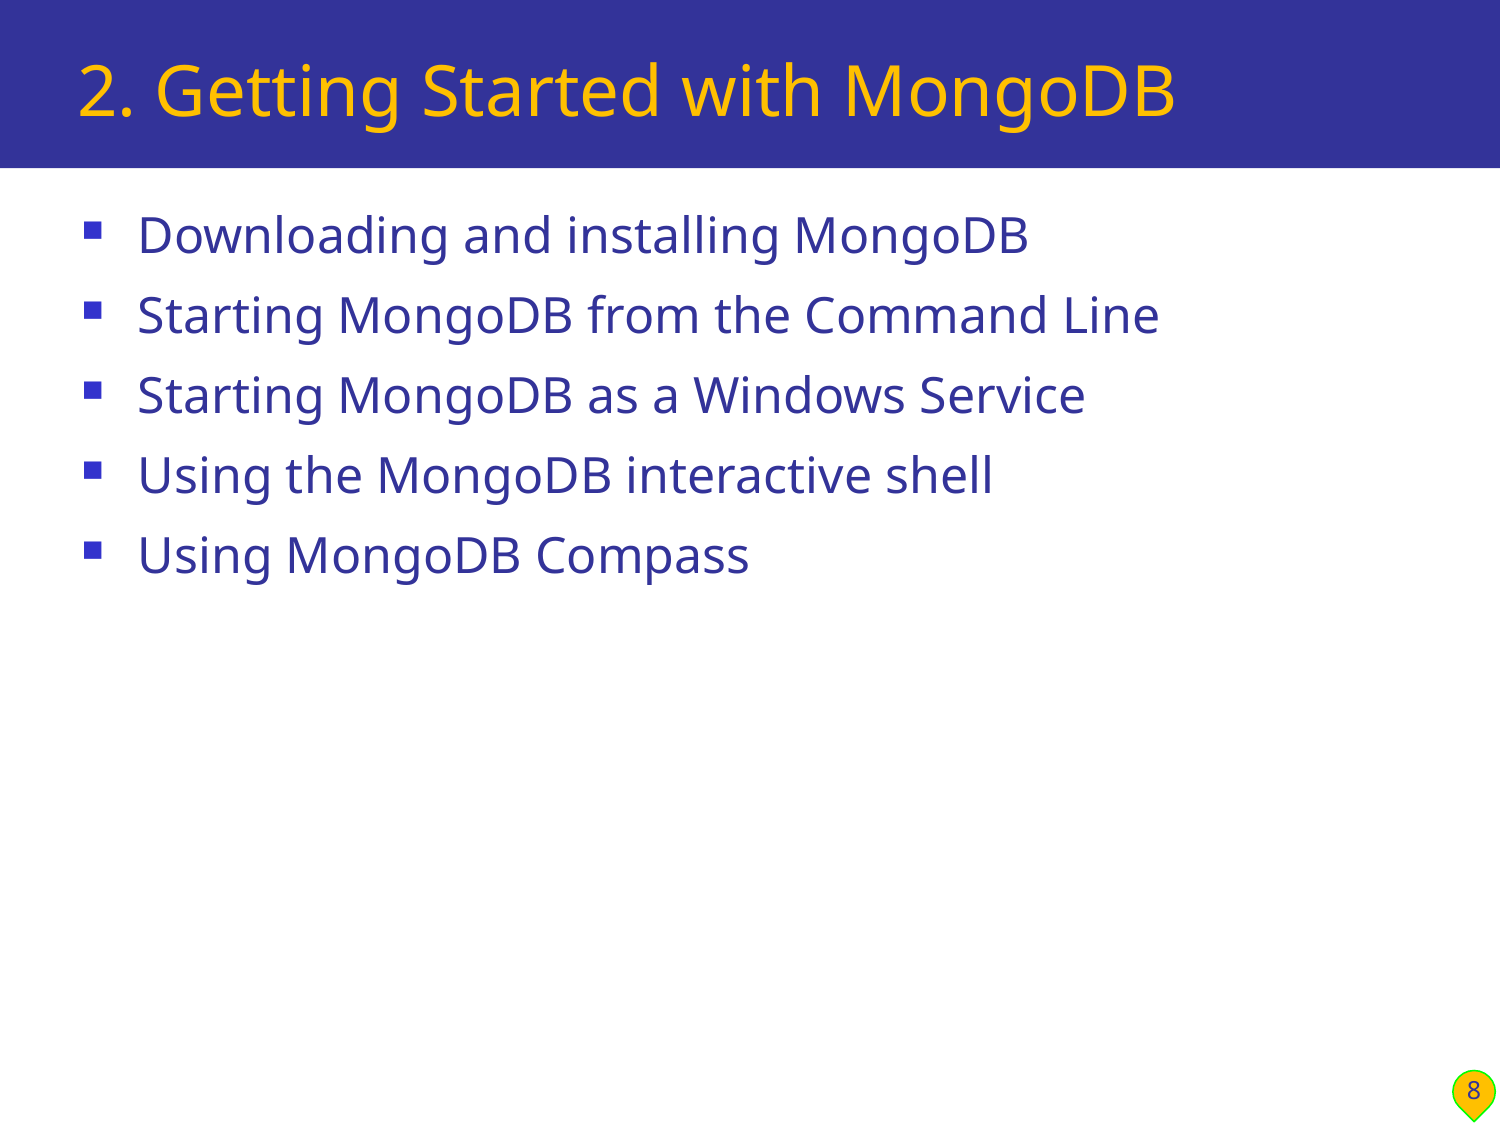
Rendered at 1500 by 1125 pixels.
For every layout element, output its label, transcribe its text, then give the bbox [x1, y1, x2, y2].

list Downloading and installing MongoDB Starting MongoDB from the Command Line Starting MongoDB as a Windows Service Using the MongoDB interactive shell Using MongoDB Compass [66, 196, 1460, 1007]
title 2. Getting Started with MongoDB [61, 24, 1465, 139]
footer 8 [1431, 1040, 1500, 1117]
